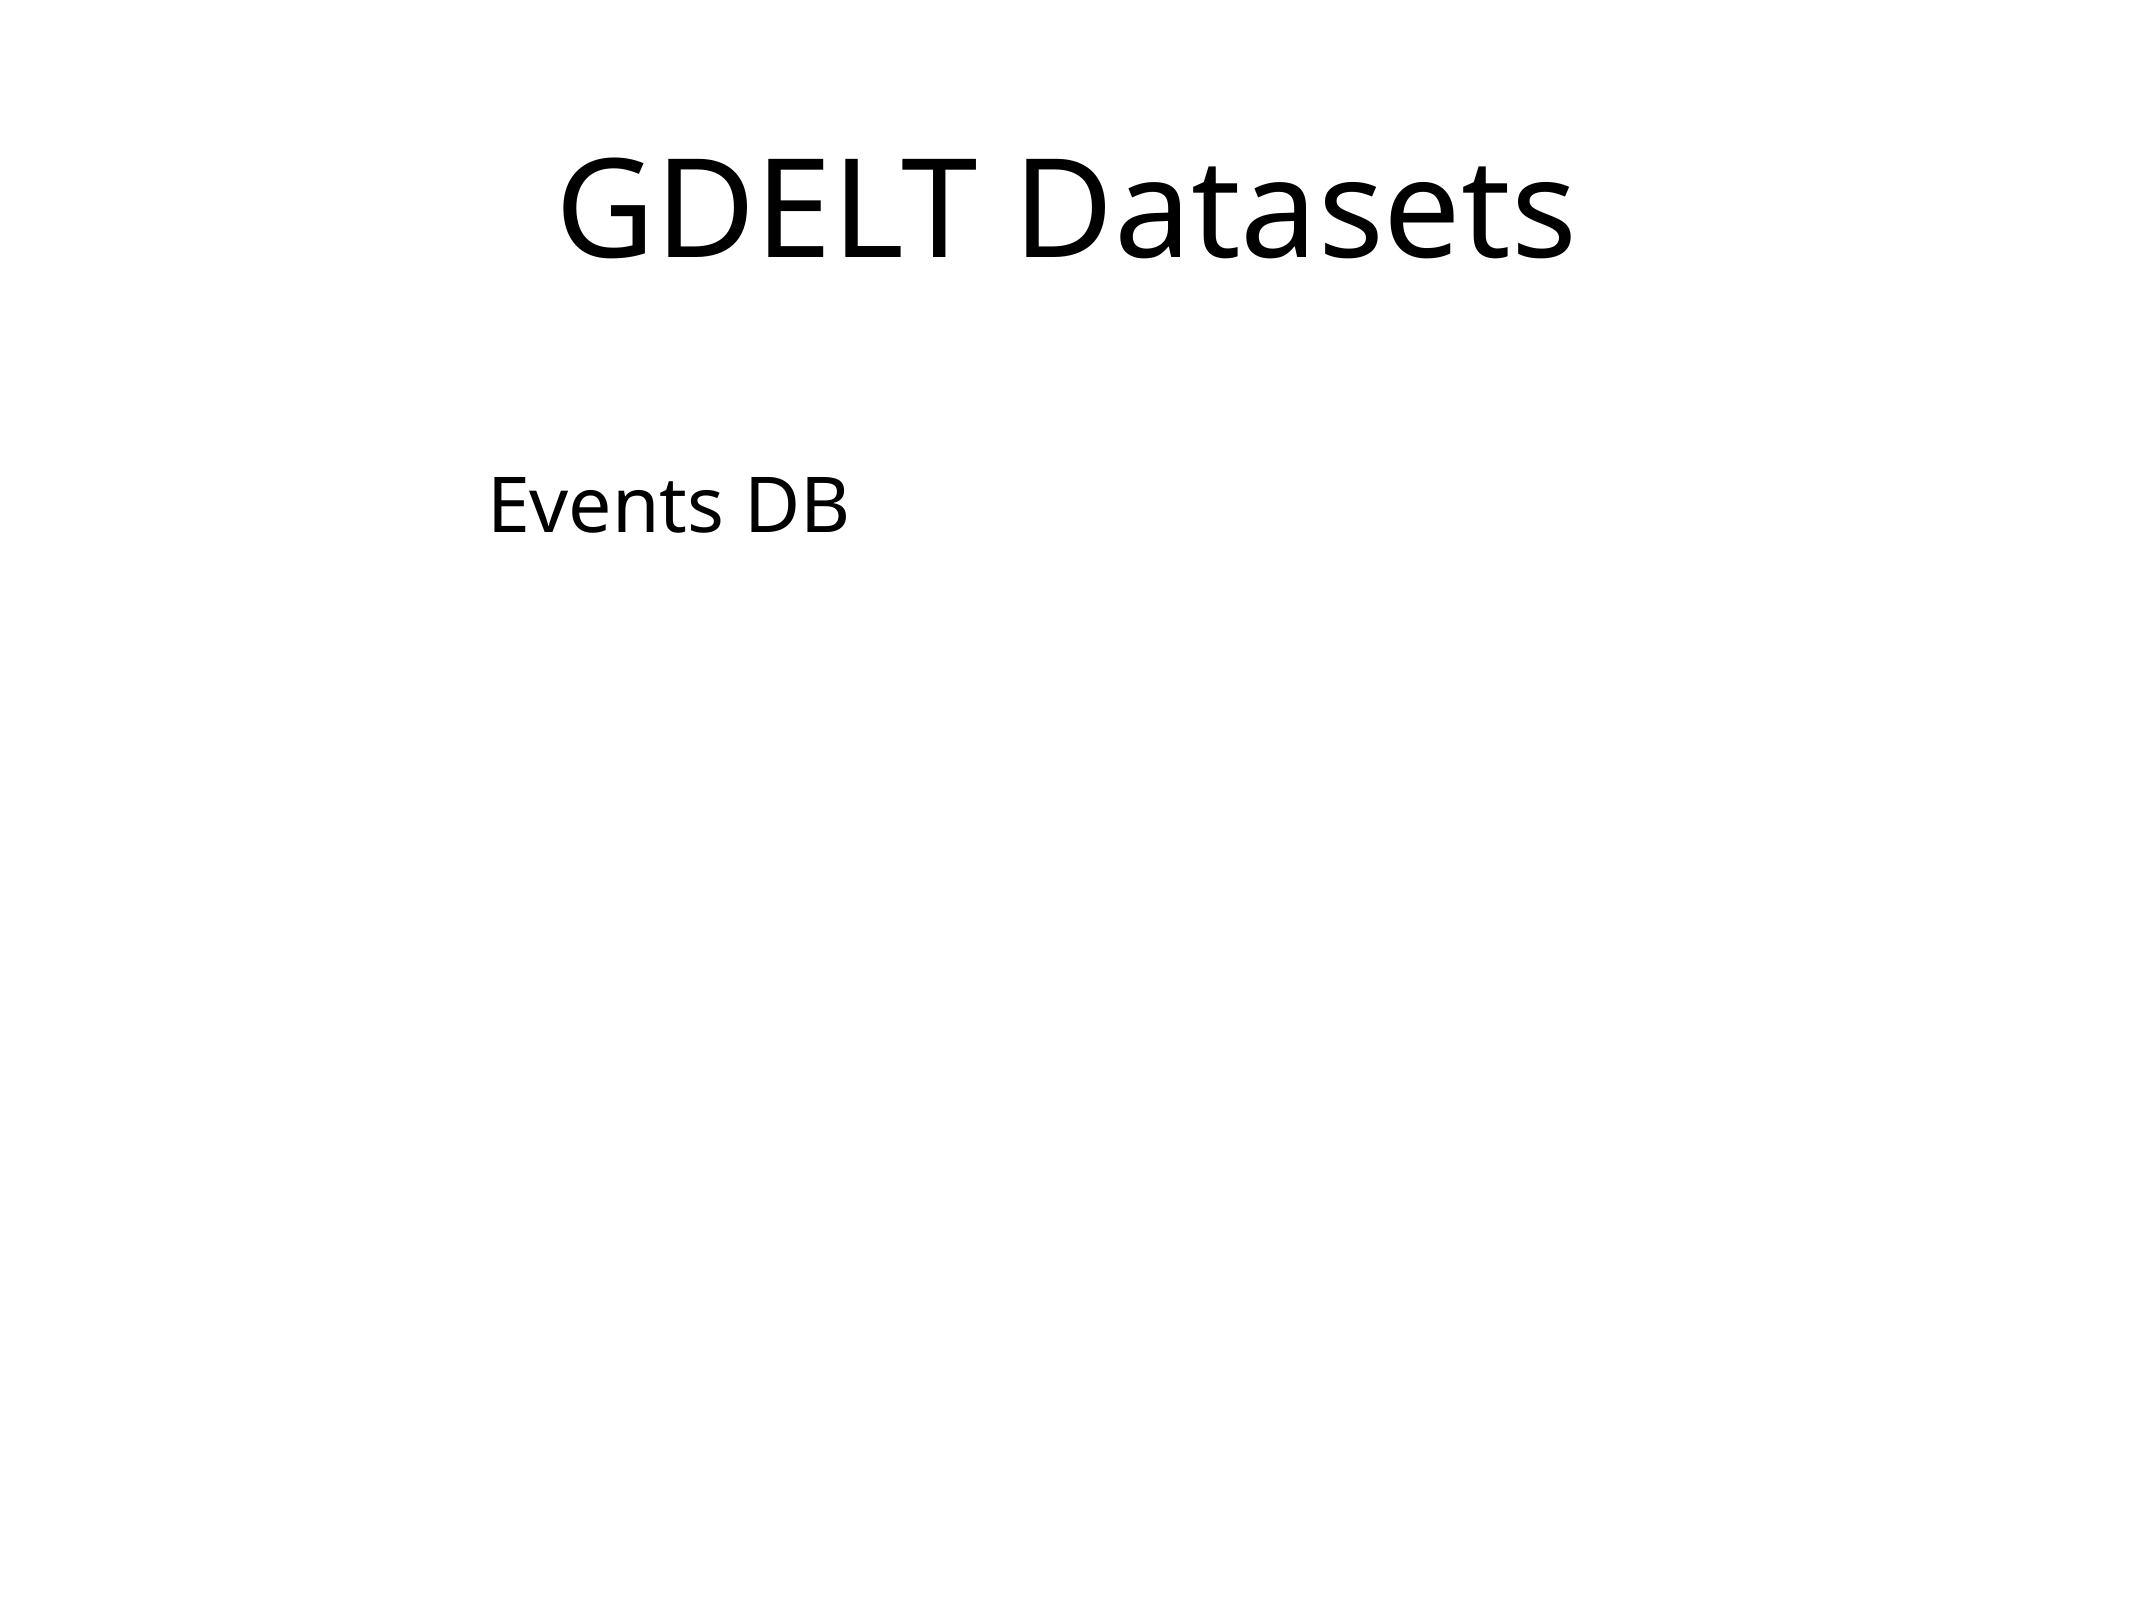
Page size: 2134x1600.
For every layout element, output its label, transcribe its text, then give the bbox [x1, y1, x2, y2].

subtitle Events DB [207, 446, 1131, 633]
title GDELT Datasets [207, 107, 1926, 295]
